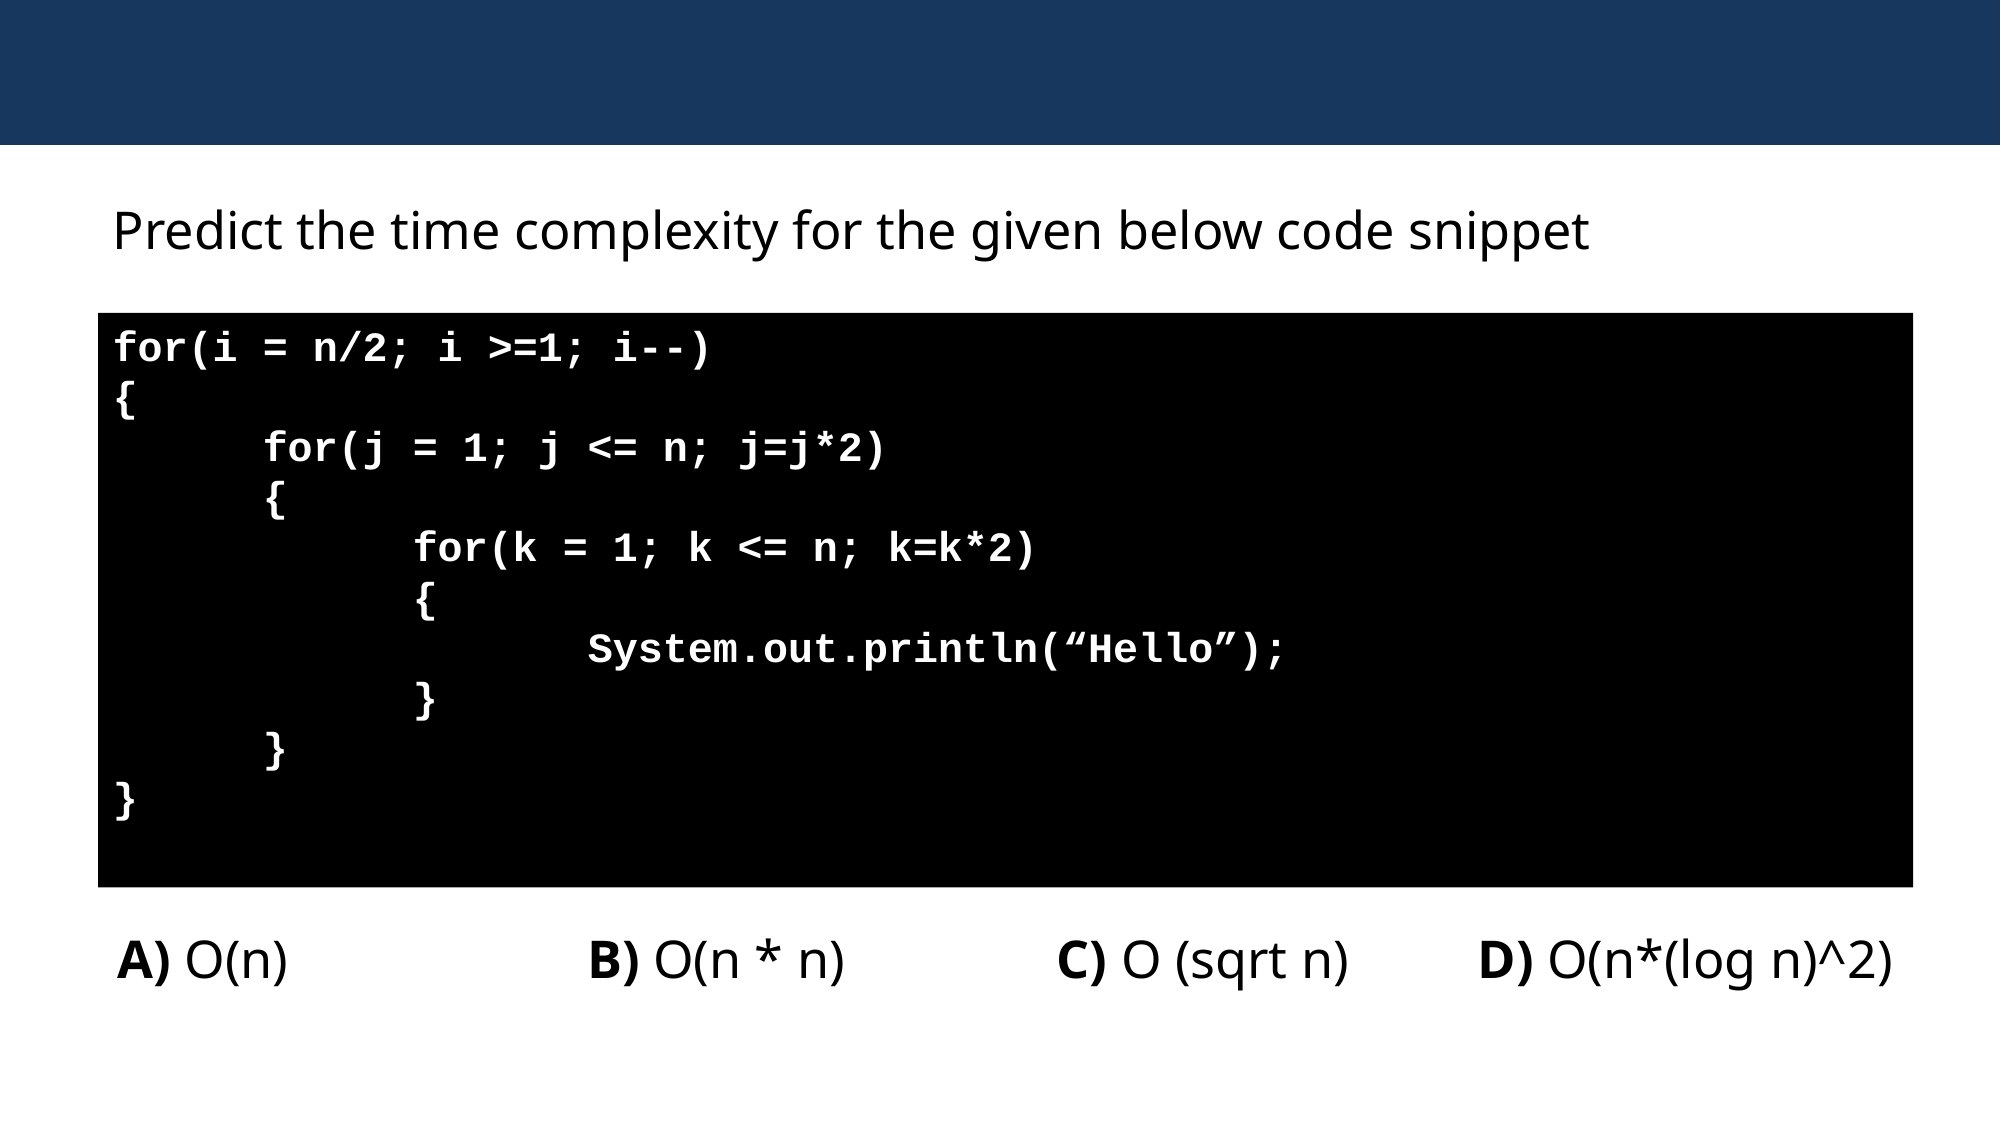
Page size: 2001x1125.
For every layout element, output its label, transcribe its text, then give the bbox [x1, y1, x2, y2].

text_box [0, 0, 2000, 147]
text_box A) O(n) [102, 887, 485, 997]
text_box for(i = n/2; i >=1; i--) { for(j = 1; j <= n; j=j*2) { for(k = 1; k <= n; k=k*2) { System.out.println(“Hello”); } } } [96, 311, 1915, 889]
text_box D) O(n*(log n)^2) [1462, 887, 1914, 997]
text_box C) O (sqrt n) [1041, 887, 1424, 997]
text_box Predict the time complexity for the given below code snippet [98, 189, 1895, 267]
text_box B) O(n * n) [572, 887, 955, 997]
